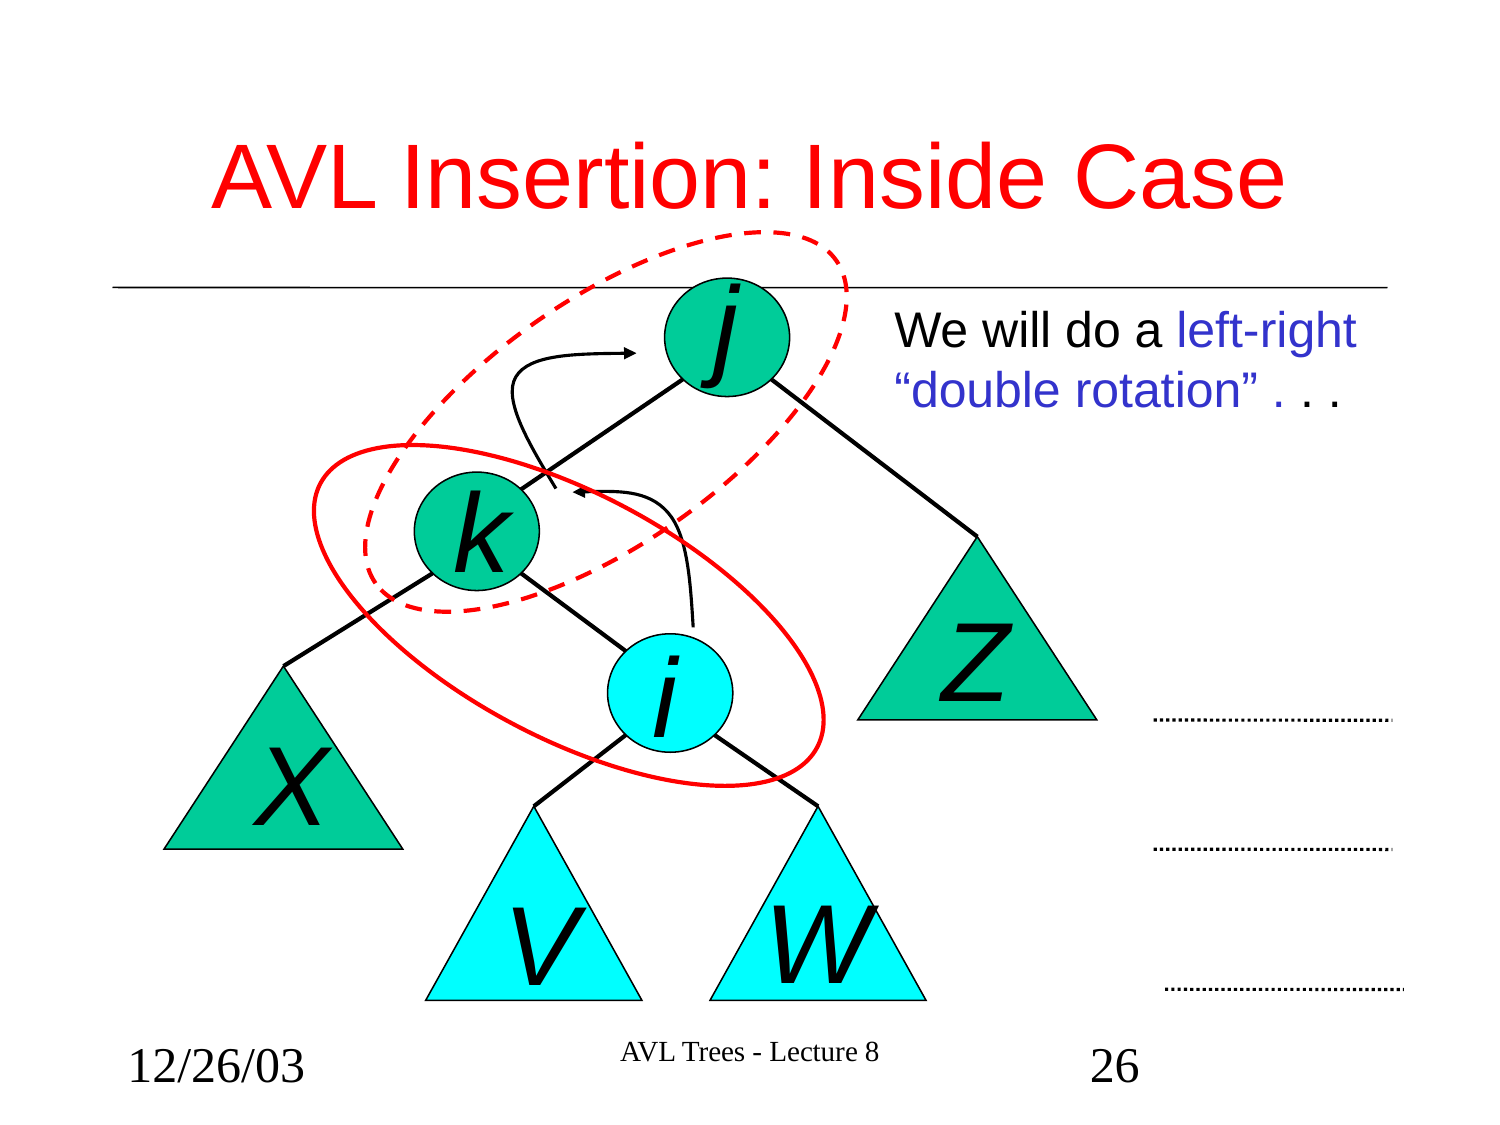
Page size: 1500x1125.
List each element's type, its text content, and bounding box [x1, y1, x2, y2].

text_box [313, 445, 406, 571]
text_box [258, 672, 309, 705]
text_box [283, 572, 434, 667]
text_box W [749, 863, 826, 1014]
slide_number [112, 1024, 425, 1101]
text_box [771, 379, 978, 538]
text_box [434, 530, 824, 786]
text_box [520, 379, 683, 490]
text_box [365, 232, 847, 612]
text_box X [239, 705, 317, 856]
text_box [710, 930, 749, 1001]
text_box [520, 572, 627, 652]
text_box [501, 812, 642, 1001]
slide_number 26 [1074, 1024, 1388, 1101]
text_box [163, 734, 239, 850]
text_box [948, 542, 1097, 720]
text_box AVL Insertion: Inside Case [109, 106, 1391, 238]
text_box We will do a left-right “double rotation” . . . [879, 290, 1387, 426]
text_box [533, 734, 627, 807]
text_box Z [926, 581, 1003, 732]
text_box [666, 523, 683, 541]
text_box [786, 812, 926, 1001]
text_box [425, 888, 488, 1001]
text_box [317, 717, 403, 850]
text_box V [488, 865, 565, 1016]
text_box [857, 615, 926, 720]
footer AVL Trees - Lecture 8 [512, 1024, 988, 1101]
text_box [714, 734, 819, 807]
